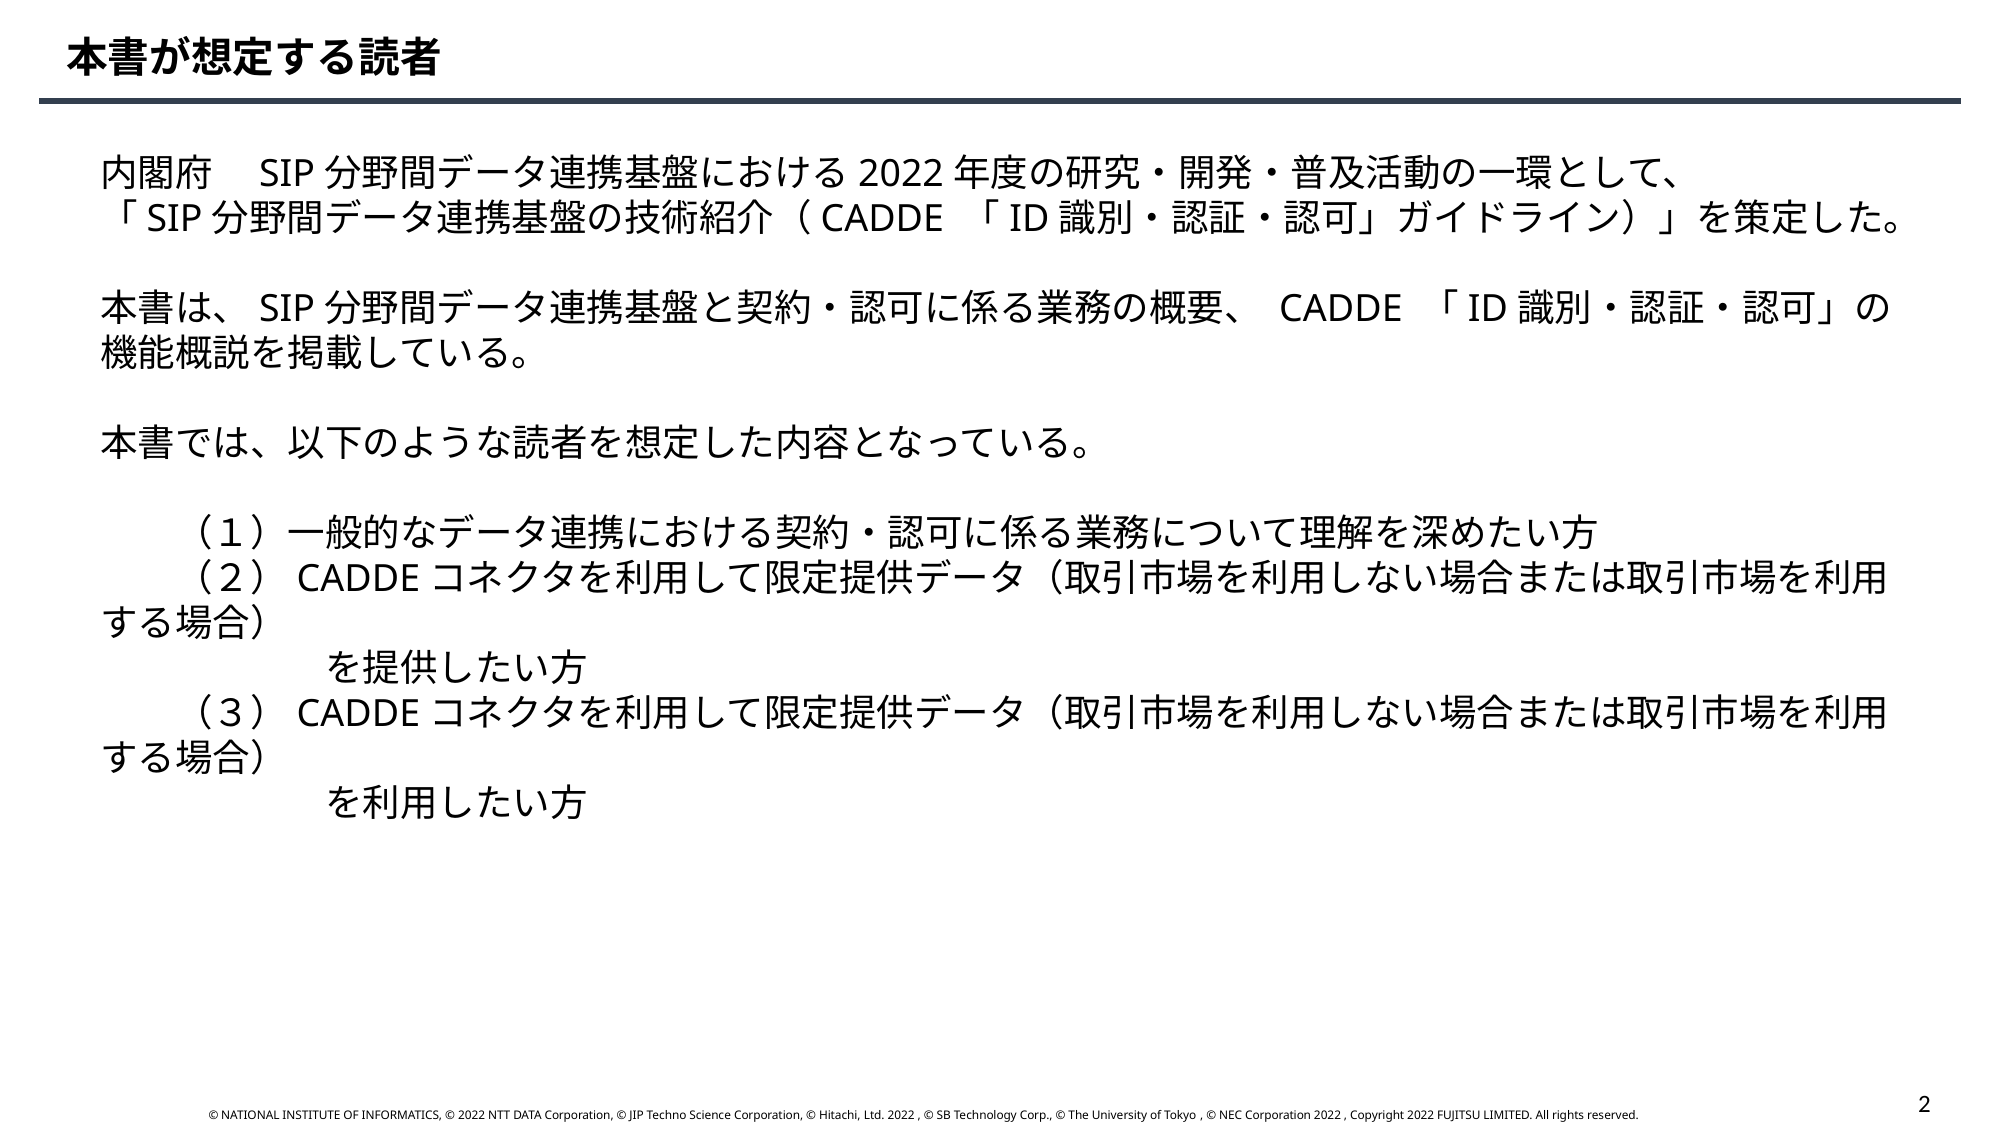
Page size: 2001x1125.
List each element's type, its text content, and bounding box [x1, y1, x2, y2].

text_box 本書が想定する読者 [51, 28, 1917, 108]
text_box 内閣府 SIP分野間データ連携基盤における2022年度の研究・開発・普及活動の一環として、 「SIP分野間データ連携基盤の技術紹介（CADDE 「ID識別・認証・認可」ガイドライン）」を策定した。 本書は、SIP分野間データ連携基盤と契約・認可に係る業務の概要、 CADDE 「ID識別・認証・認可」の機能概説を掲載している。 本書では、以下のような読者を想定した内容となっている。 （１）一般的なデータ連携における契約・認可に係る業務について理解を深めたい方 （２）CADDEコネクタを利用して限定提供データ（取引市場を利用しない場合または取引市場を利用する場合） を提供したい方 （３）CADDEコネクタを利用して限定提供データ（取引市場を利用しない場合または取引市場を利用する場合） を利用したい方 [85, 141, 1915, 877]
